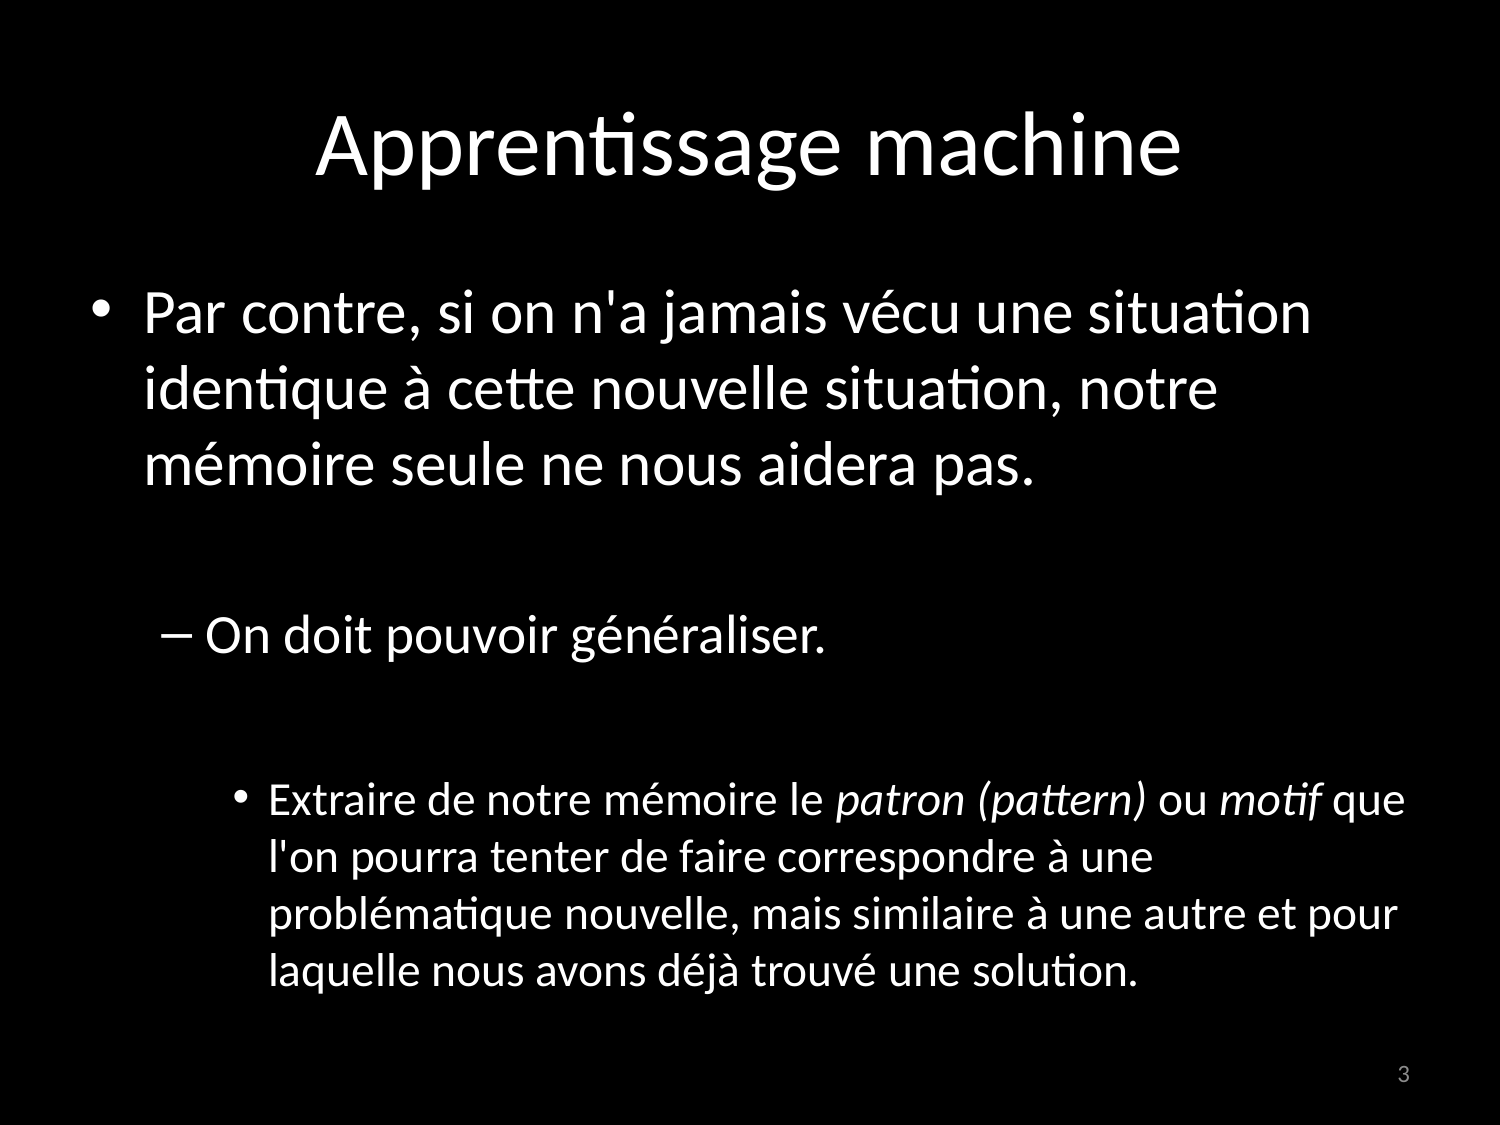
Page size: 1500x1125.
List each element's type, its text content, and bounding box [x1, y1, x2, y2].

list Par contre, si on n'a jamais vécu une situation identique à cette nouvelle situation, notre mémoire seule ne nous aidera pas. On doit pouvoir généraliser. Extraire de notre mémoire le patron (pattern) ou motif que l'on pourra tenter de faire correspondre à une problématique nouvelle, mais similaire à une autre et pour laquelle nous avons déjà trouvé une solution. [75, 262, 1425, 1005]
title Apprentissage machine [75, 45, 1425, 233]
slide_number 3 [1074, 1042, 1425, 1103]
